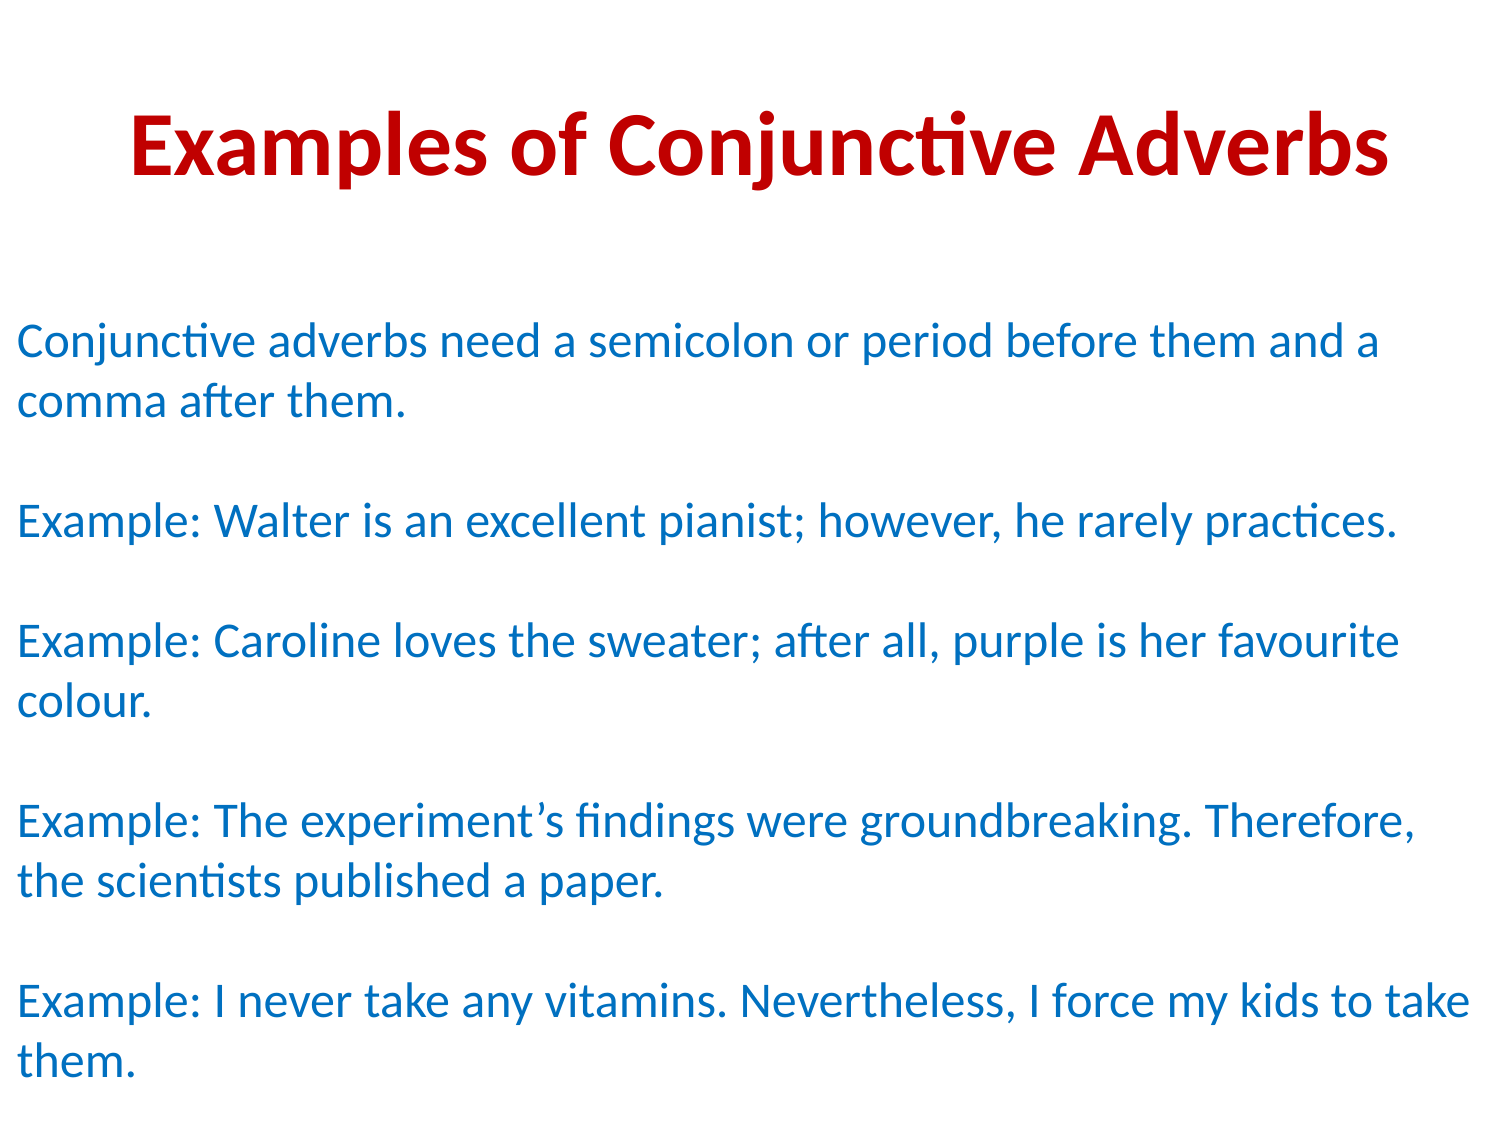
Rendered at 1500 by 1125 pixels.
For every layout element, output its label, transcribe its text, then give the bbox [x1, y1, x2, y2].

text_box Conjunctive adverbs need a semicolon or period before them and a comma after them. Example: Walter is an excellent pianist; however, he rarely practices. Example: Caroline loves the sweater; after all, purple is her favourite colour. Example: The experiment’s findings were groundbreaking. Therefore, the scientists published a paper. Example: I never take any vitamins. Nevertheless, I force my kids to take them. [2, 299, 1500, 1125]
title Examples of Conjunctive Adverbs [75, 45, 1425, 233]
